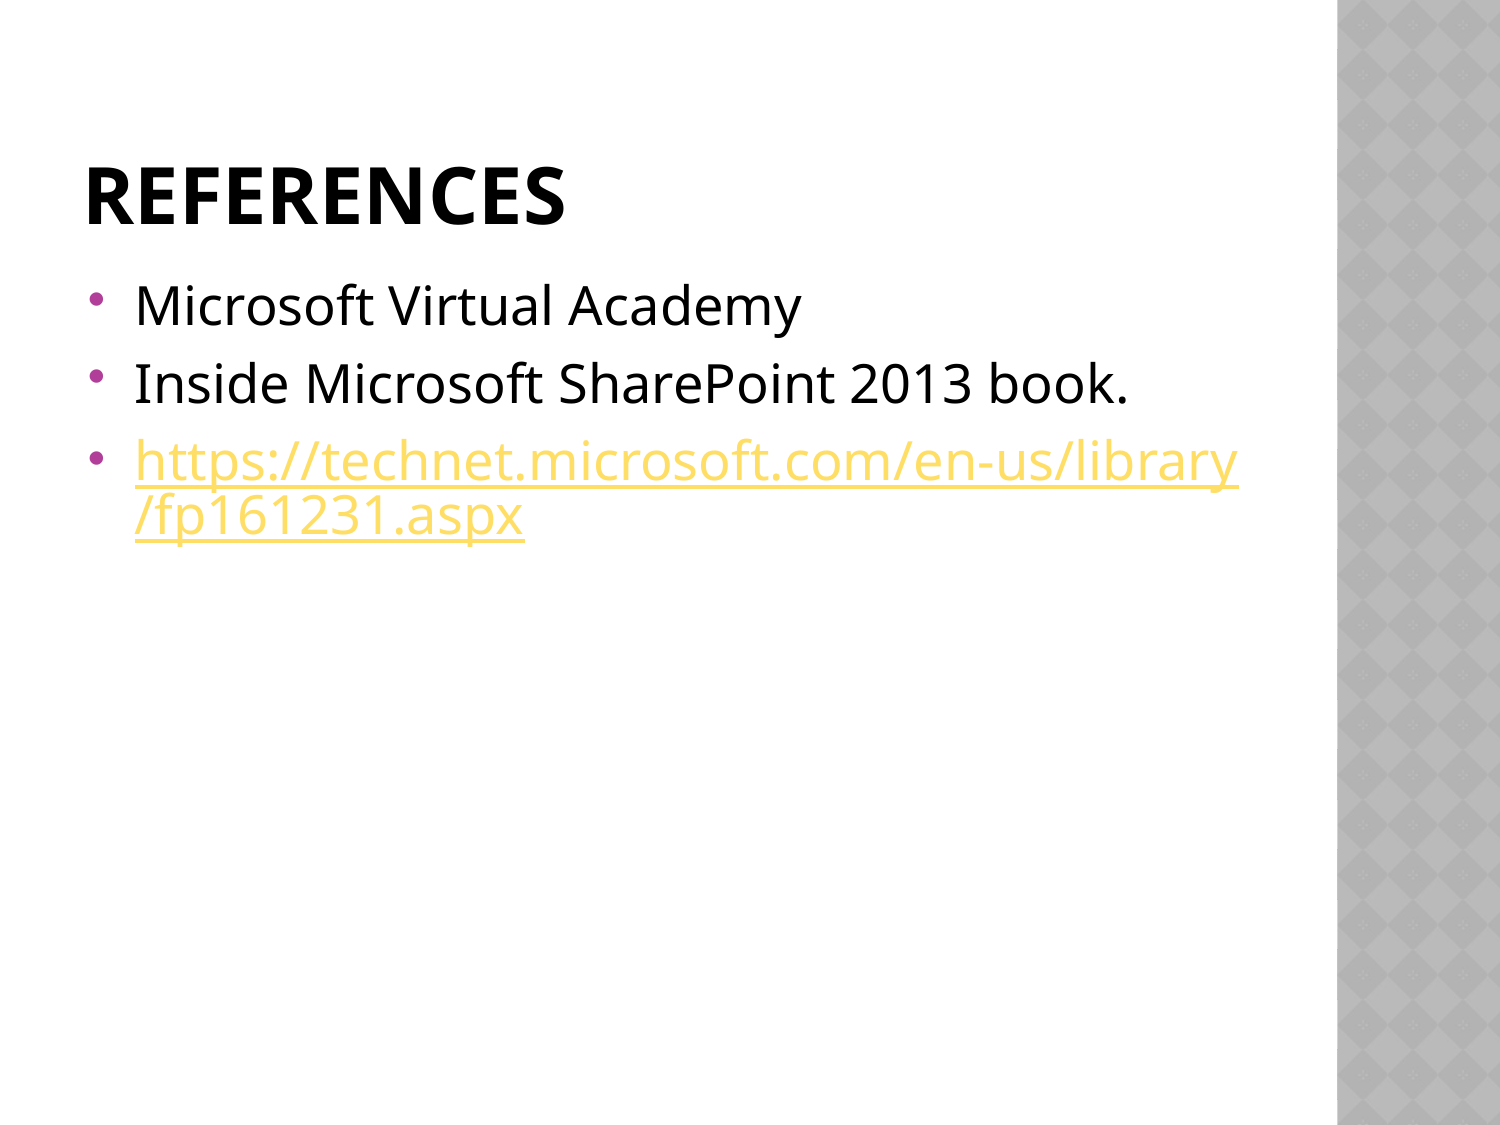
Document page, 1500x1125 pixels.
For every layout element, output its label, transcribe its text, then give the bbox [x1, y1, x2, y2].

list Microsoft Virtual Academy Inside Microsoft SharePoint 2013 book. https://technet.microsoft.com/en-us/library/fp161231.aspx [75, 264, 1263, 1059]
title references [75, 52, 1263, 240]
